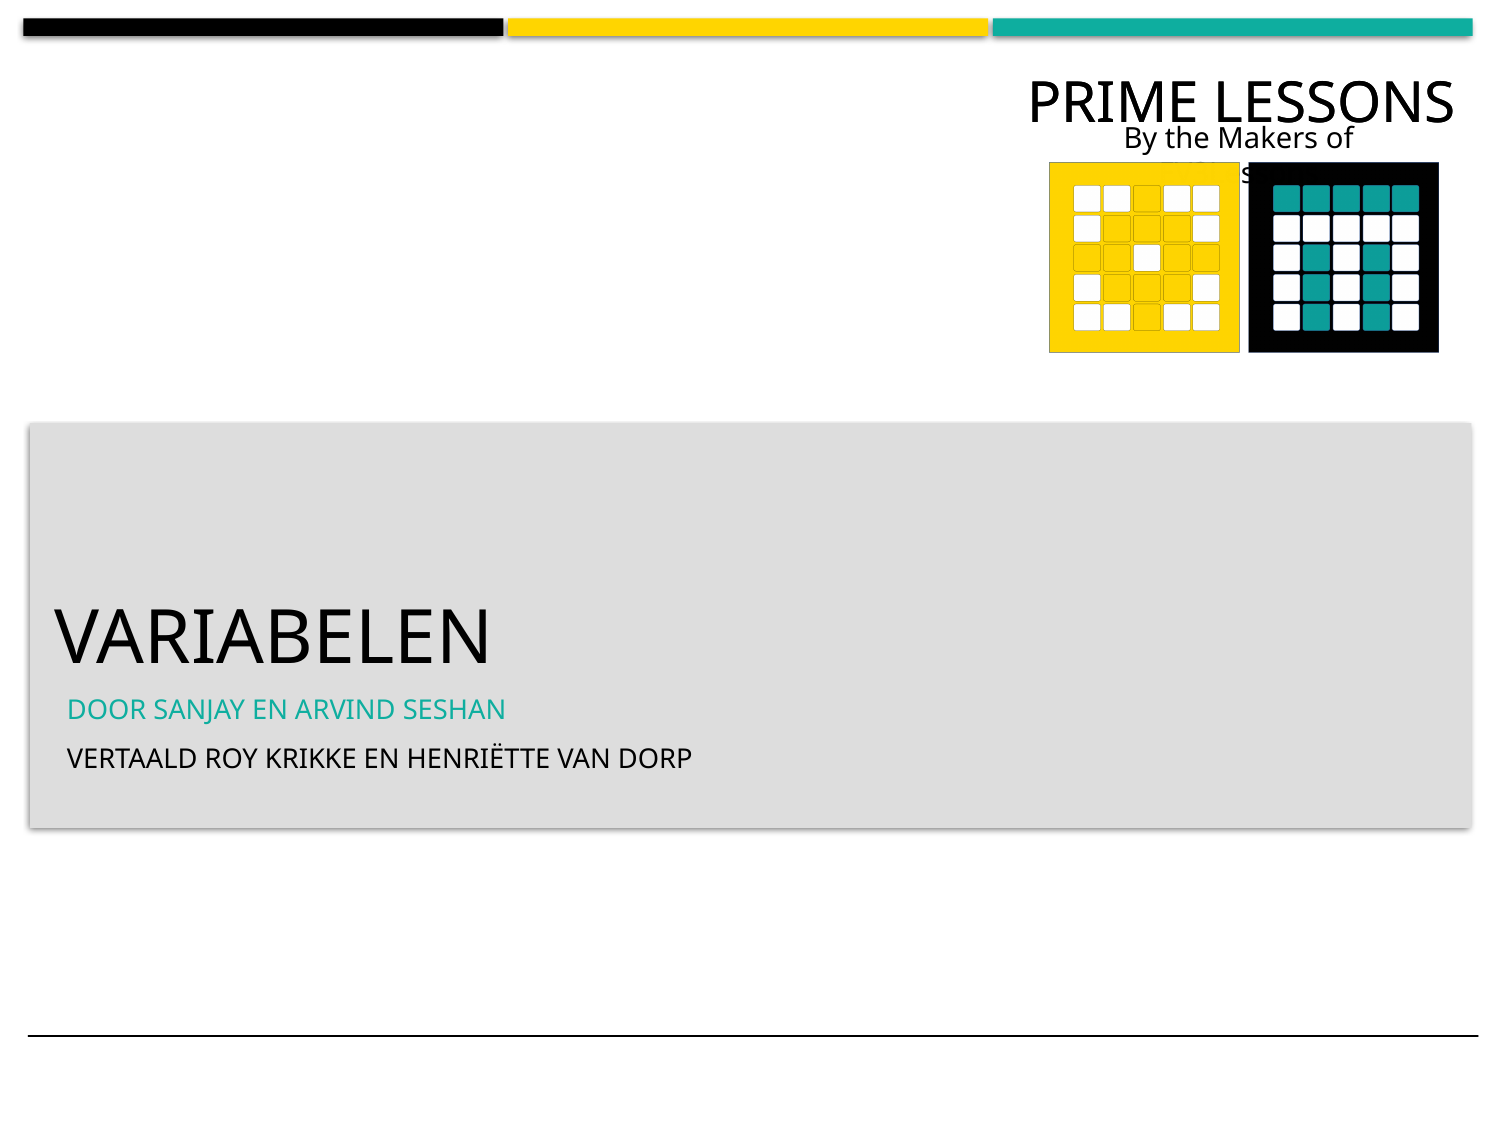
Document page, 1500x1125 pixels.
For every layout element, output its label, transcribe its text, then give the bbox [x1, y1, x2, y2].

picture [1049, 162, 1240, 353]
picture [1248, 162, 1439, 353]
subtitle DOOR SANJAY EN ARVIND SESHAN Vertaald roy krikke en henriëtte van dorp [51, 685, 994, 782]
title VARIABELEN [39, 439, 1448, 686]
